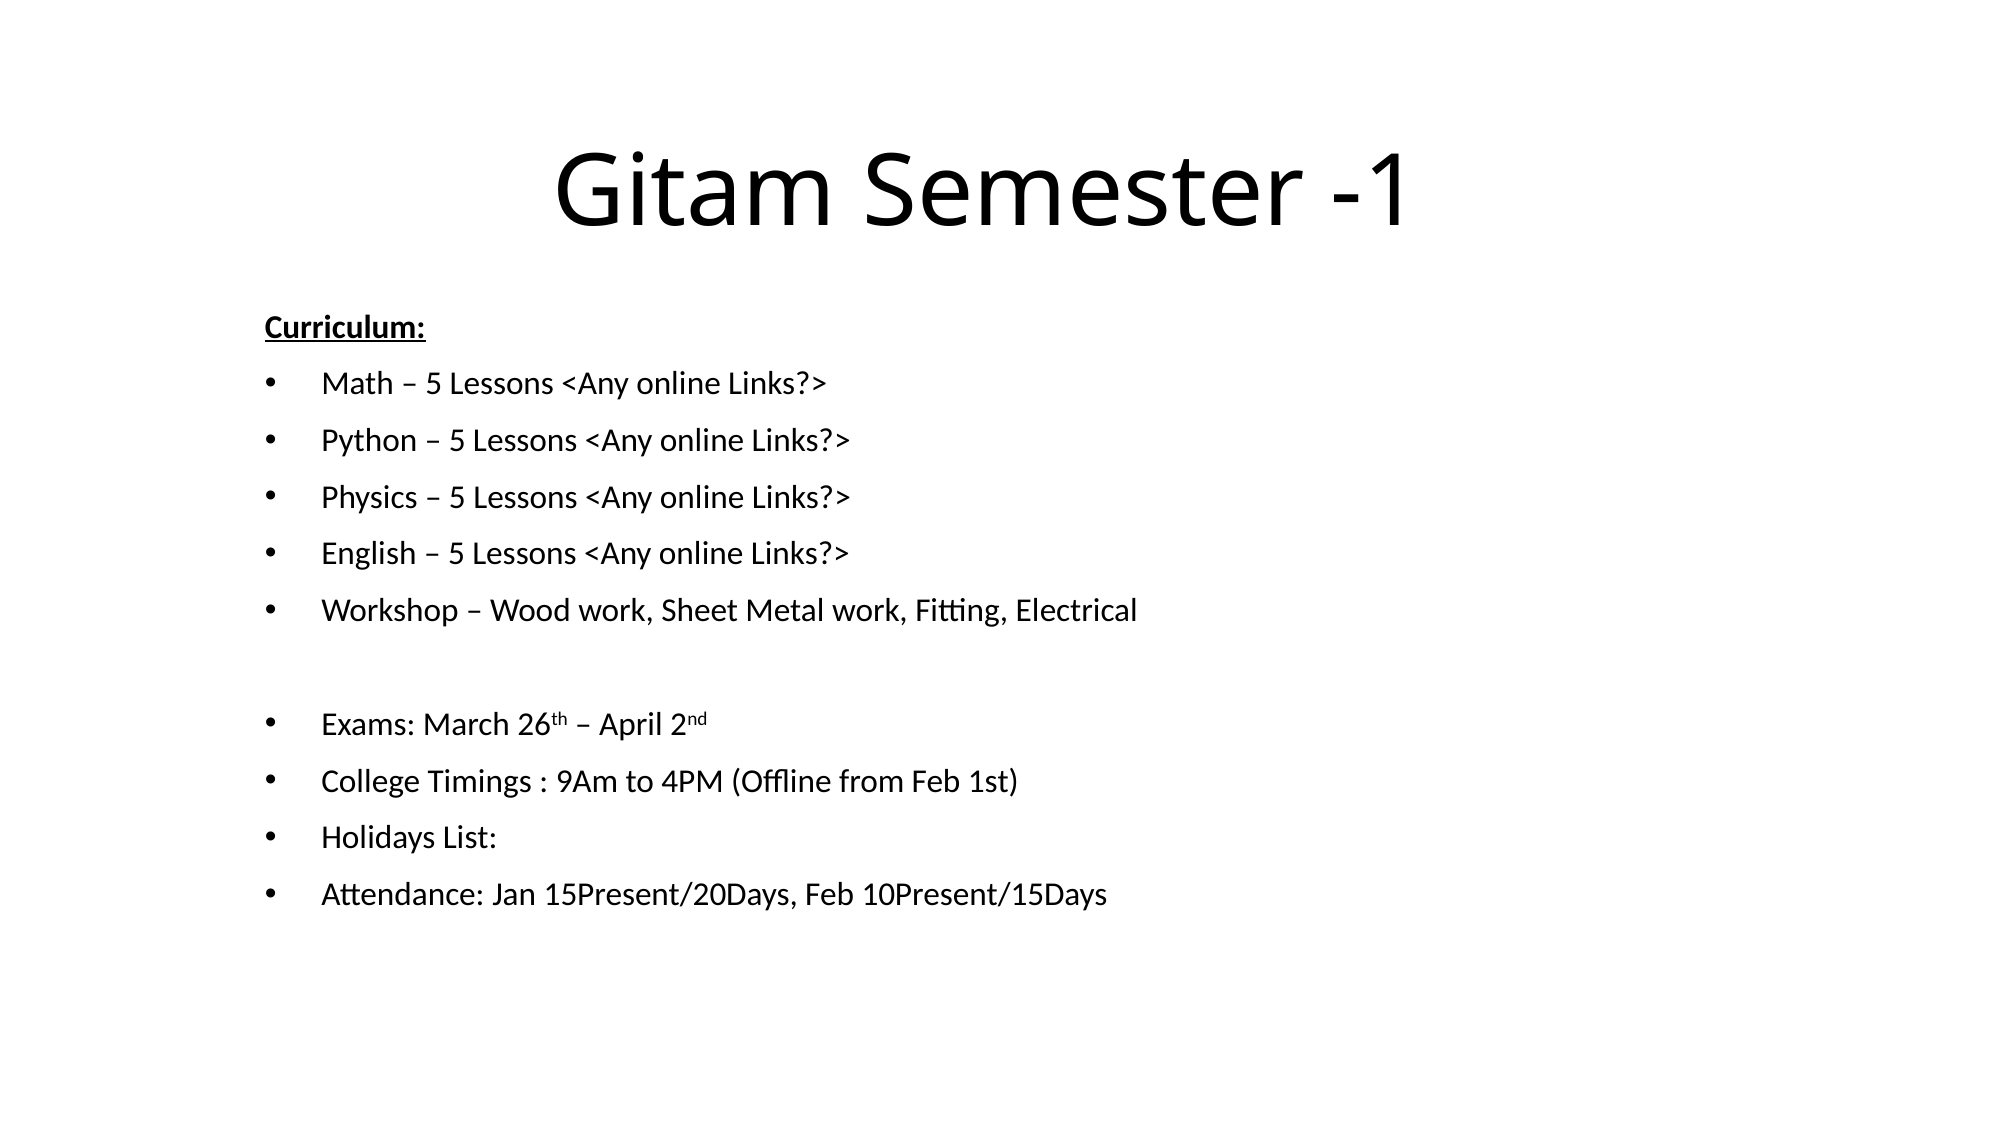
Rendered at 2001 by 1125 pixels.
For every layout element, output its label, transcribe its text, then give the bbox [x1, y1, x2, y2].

subtitle Curriculum: Math – 5 Lessons <Any online Links?> Python – 5 Lessons <Any online Links?> Physics – 5 Lessons <Any online Links?> English – 5 Lessons <Any online Links?> Workshop – Wood work, Sheet Metal work, Fitting, Electrical Exams: March 26th – April 2nd College Timings : 9Am to 4PM (Offline from Feb 1st) Holidays List: Attendance: Jan 15Present/20Days, Feb 10Present/15Days [249, 301, 1750, 731]
title Gitam Semester -1 [249, 90, 1750, 255]
